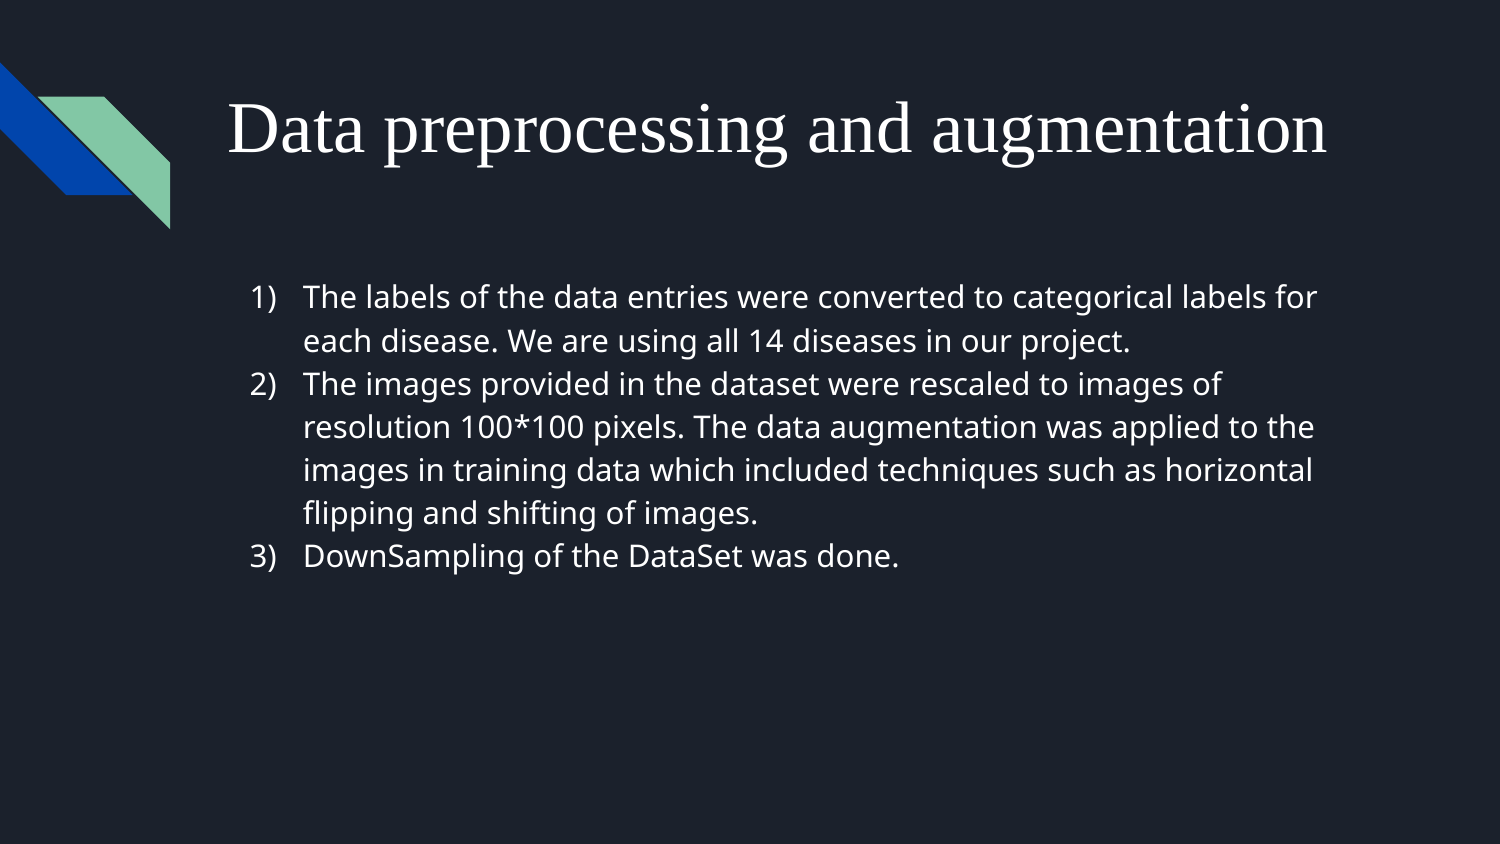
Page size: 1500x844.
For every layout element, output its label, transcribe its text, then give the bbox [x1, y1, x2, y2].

title Data preprocessing and augmentation [212, 64, 1368, 215]
list The labels of the data entries were converted to categorical labels for each disease. We are using all 14 diseases in our project. The images provided in the dataset were rescaled to images of resolution 100*100 pixels. The data augmentation was applied to the images in training data which included techniques such as horizontal flipping and shifting of images. DownSampling of the DataSet was done. [212, 257, 1368, 735]
